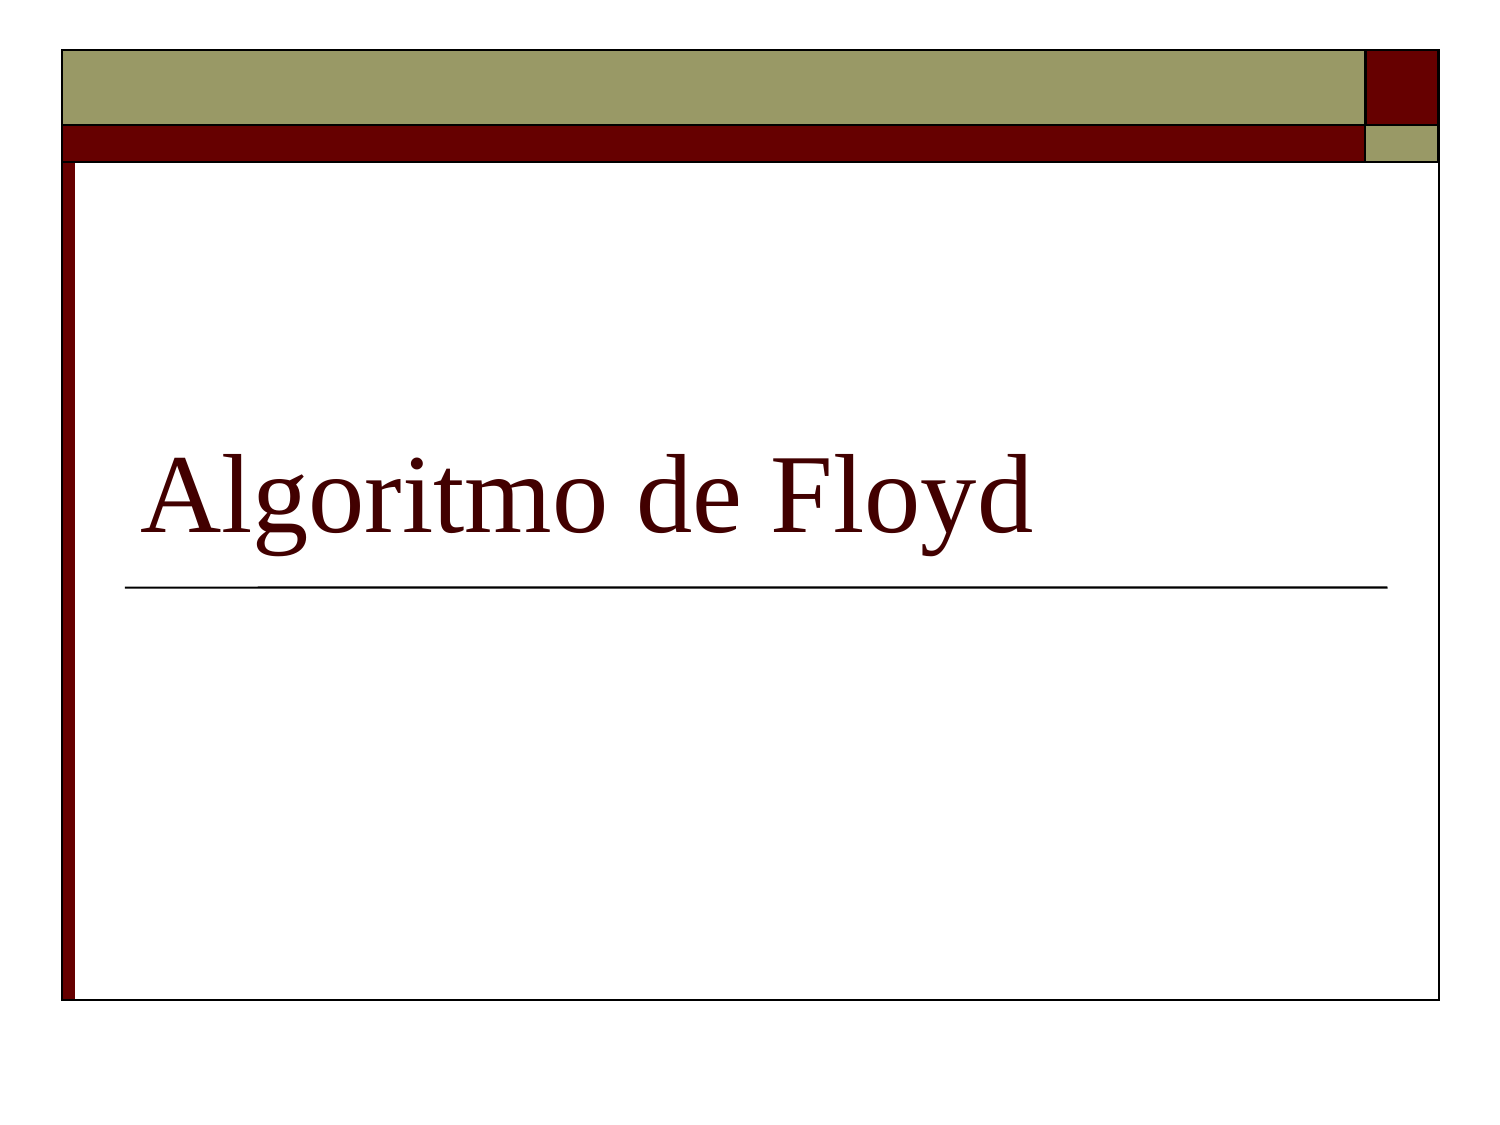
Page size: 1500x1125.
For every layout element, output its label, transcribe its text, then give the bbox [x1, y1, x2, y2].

title Algoritmo de Floyd [125, 224, 1388, 563]
